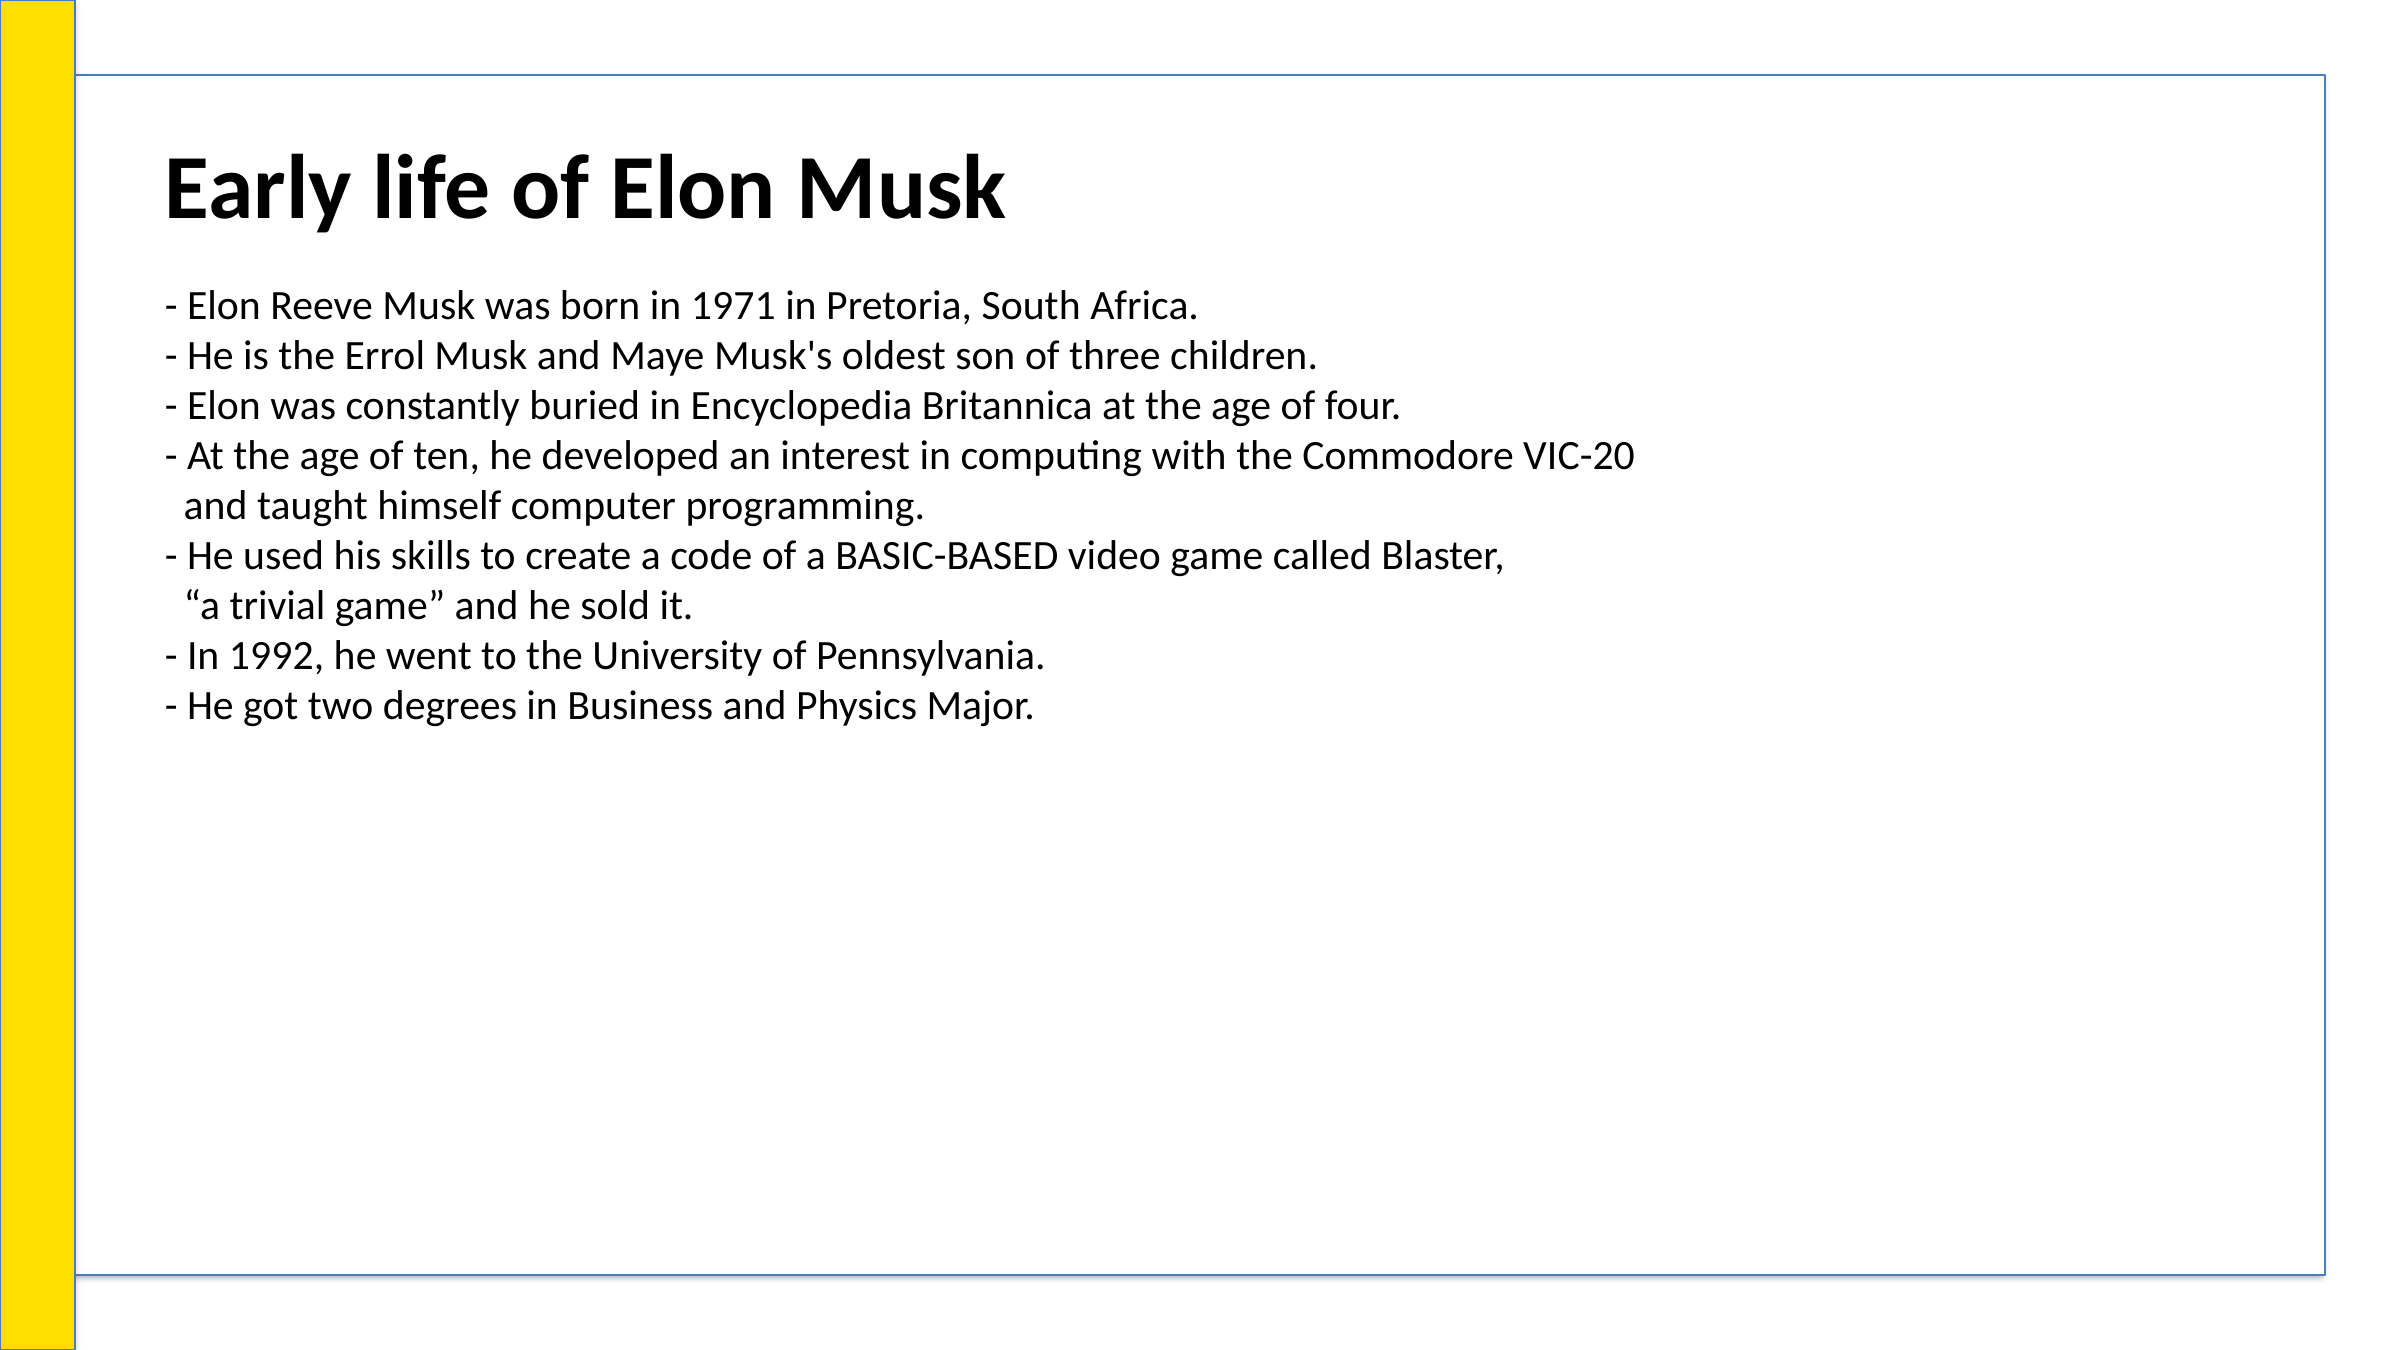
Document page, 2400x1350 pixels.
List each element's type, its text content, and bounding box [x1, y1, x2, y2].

text_box [79, 74, 2326, 1276]
text_box Early life of Elon Musk [149, 74, 2250, 225]
text_box - Elon Reeve Musk was born in 1971 in Pretoria, South Africa. - He is the Errol Musk and Maye Musk's oldest son of three children. - Elon was constantly buried in Encyclopedia Britannica at the age of four. - At the age of ten, he developed an interest in computing with the Commodore VIC-20 and taught himself computer programming. - He used his skills to create a code of a BASIC-BASED video game called Blaster, “a trivial game” and he sold it. - In 1992, he went to the University of Pennsylvania. - He got two degrees in Business and Physics Major. [149, 225, 2250, 735]
text_box [0, 0, 76, 1350]
